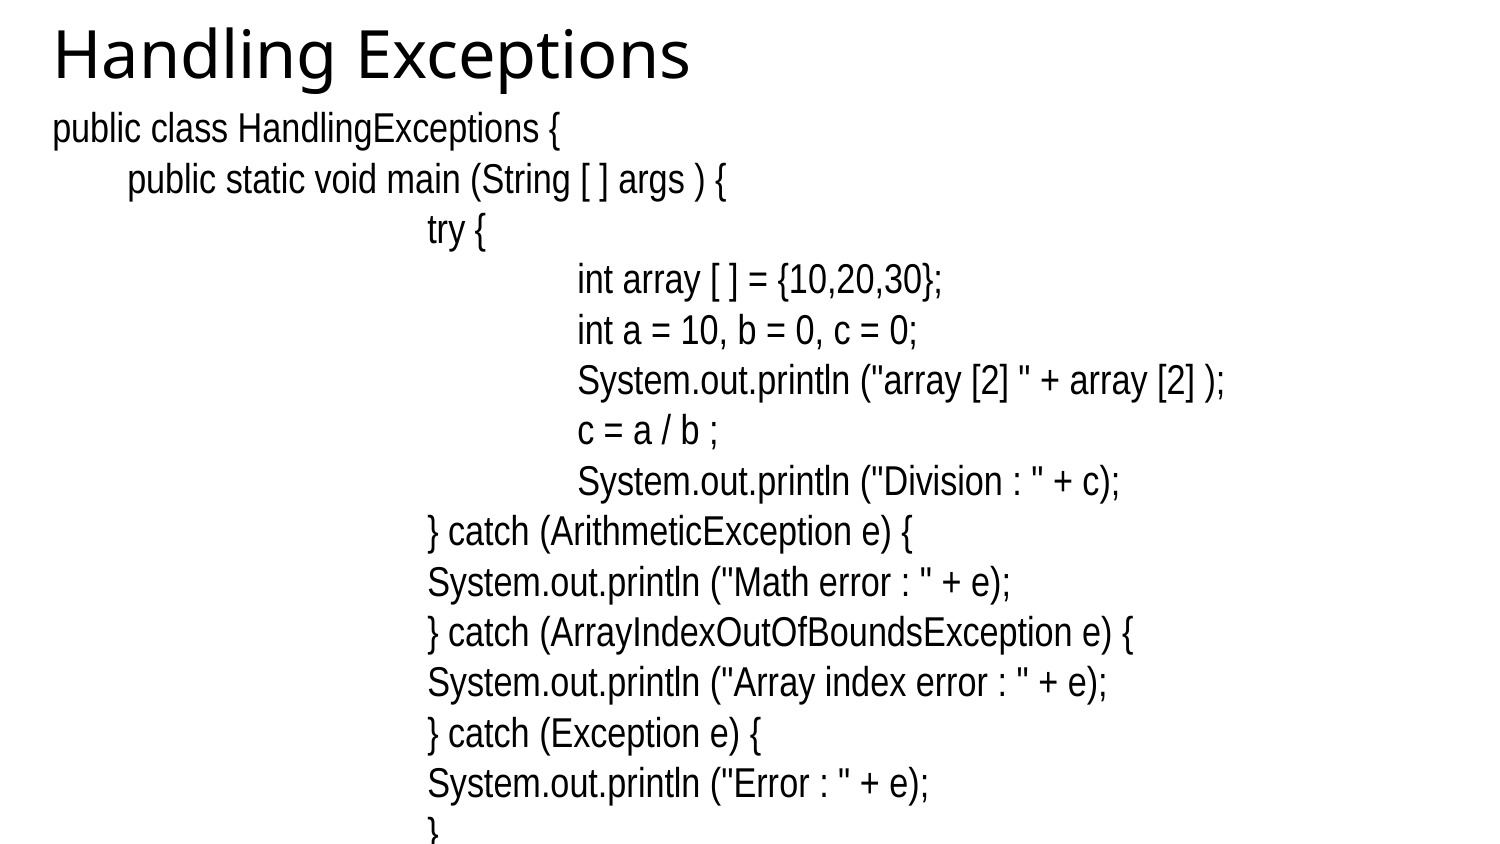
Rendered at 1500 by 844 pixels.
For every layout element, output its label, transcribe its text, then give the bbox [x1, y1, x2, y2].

text_box public class HandlingExceptions { public static void main (String [ ] args ) { try { int array [ ] = {10,20,30}; int a = 10, b = 0, c = 0; System.out.println ("array [2] " + array [2] ); c = a / b ; System.out.println ("Division : " + c); } catch (ArithmeticException e) { System.out.println ("Math error : " + e); } catch (ArrayIndexOutOfBoundsException e) { System.out.println ("Array index error : " + e); } catch (Exception e) { System.out.println ("Error : " + e); } } } [37, 103, 1463, 760]
text_box Handling Exceptions [37, 0, 1463, 103]
